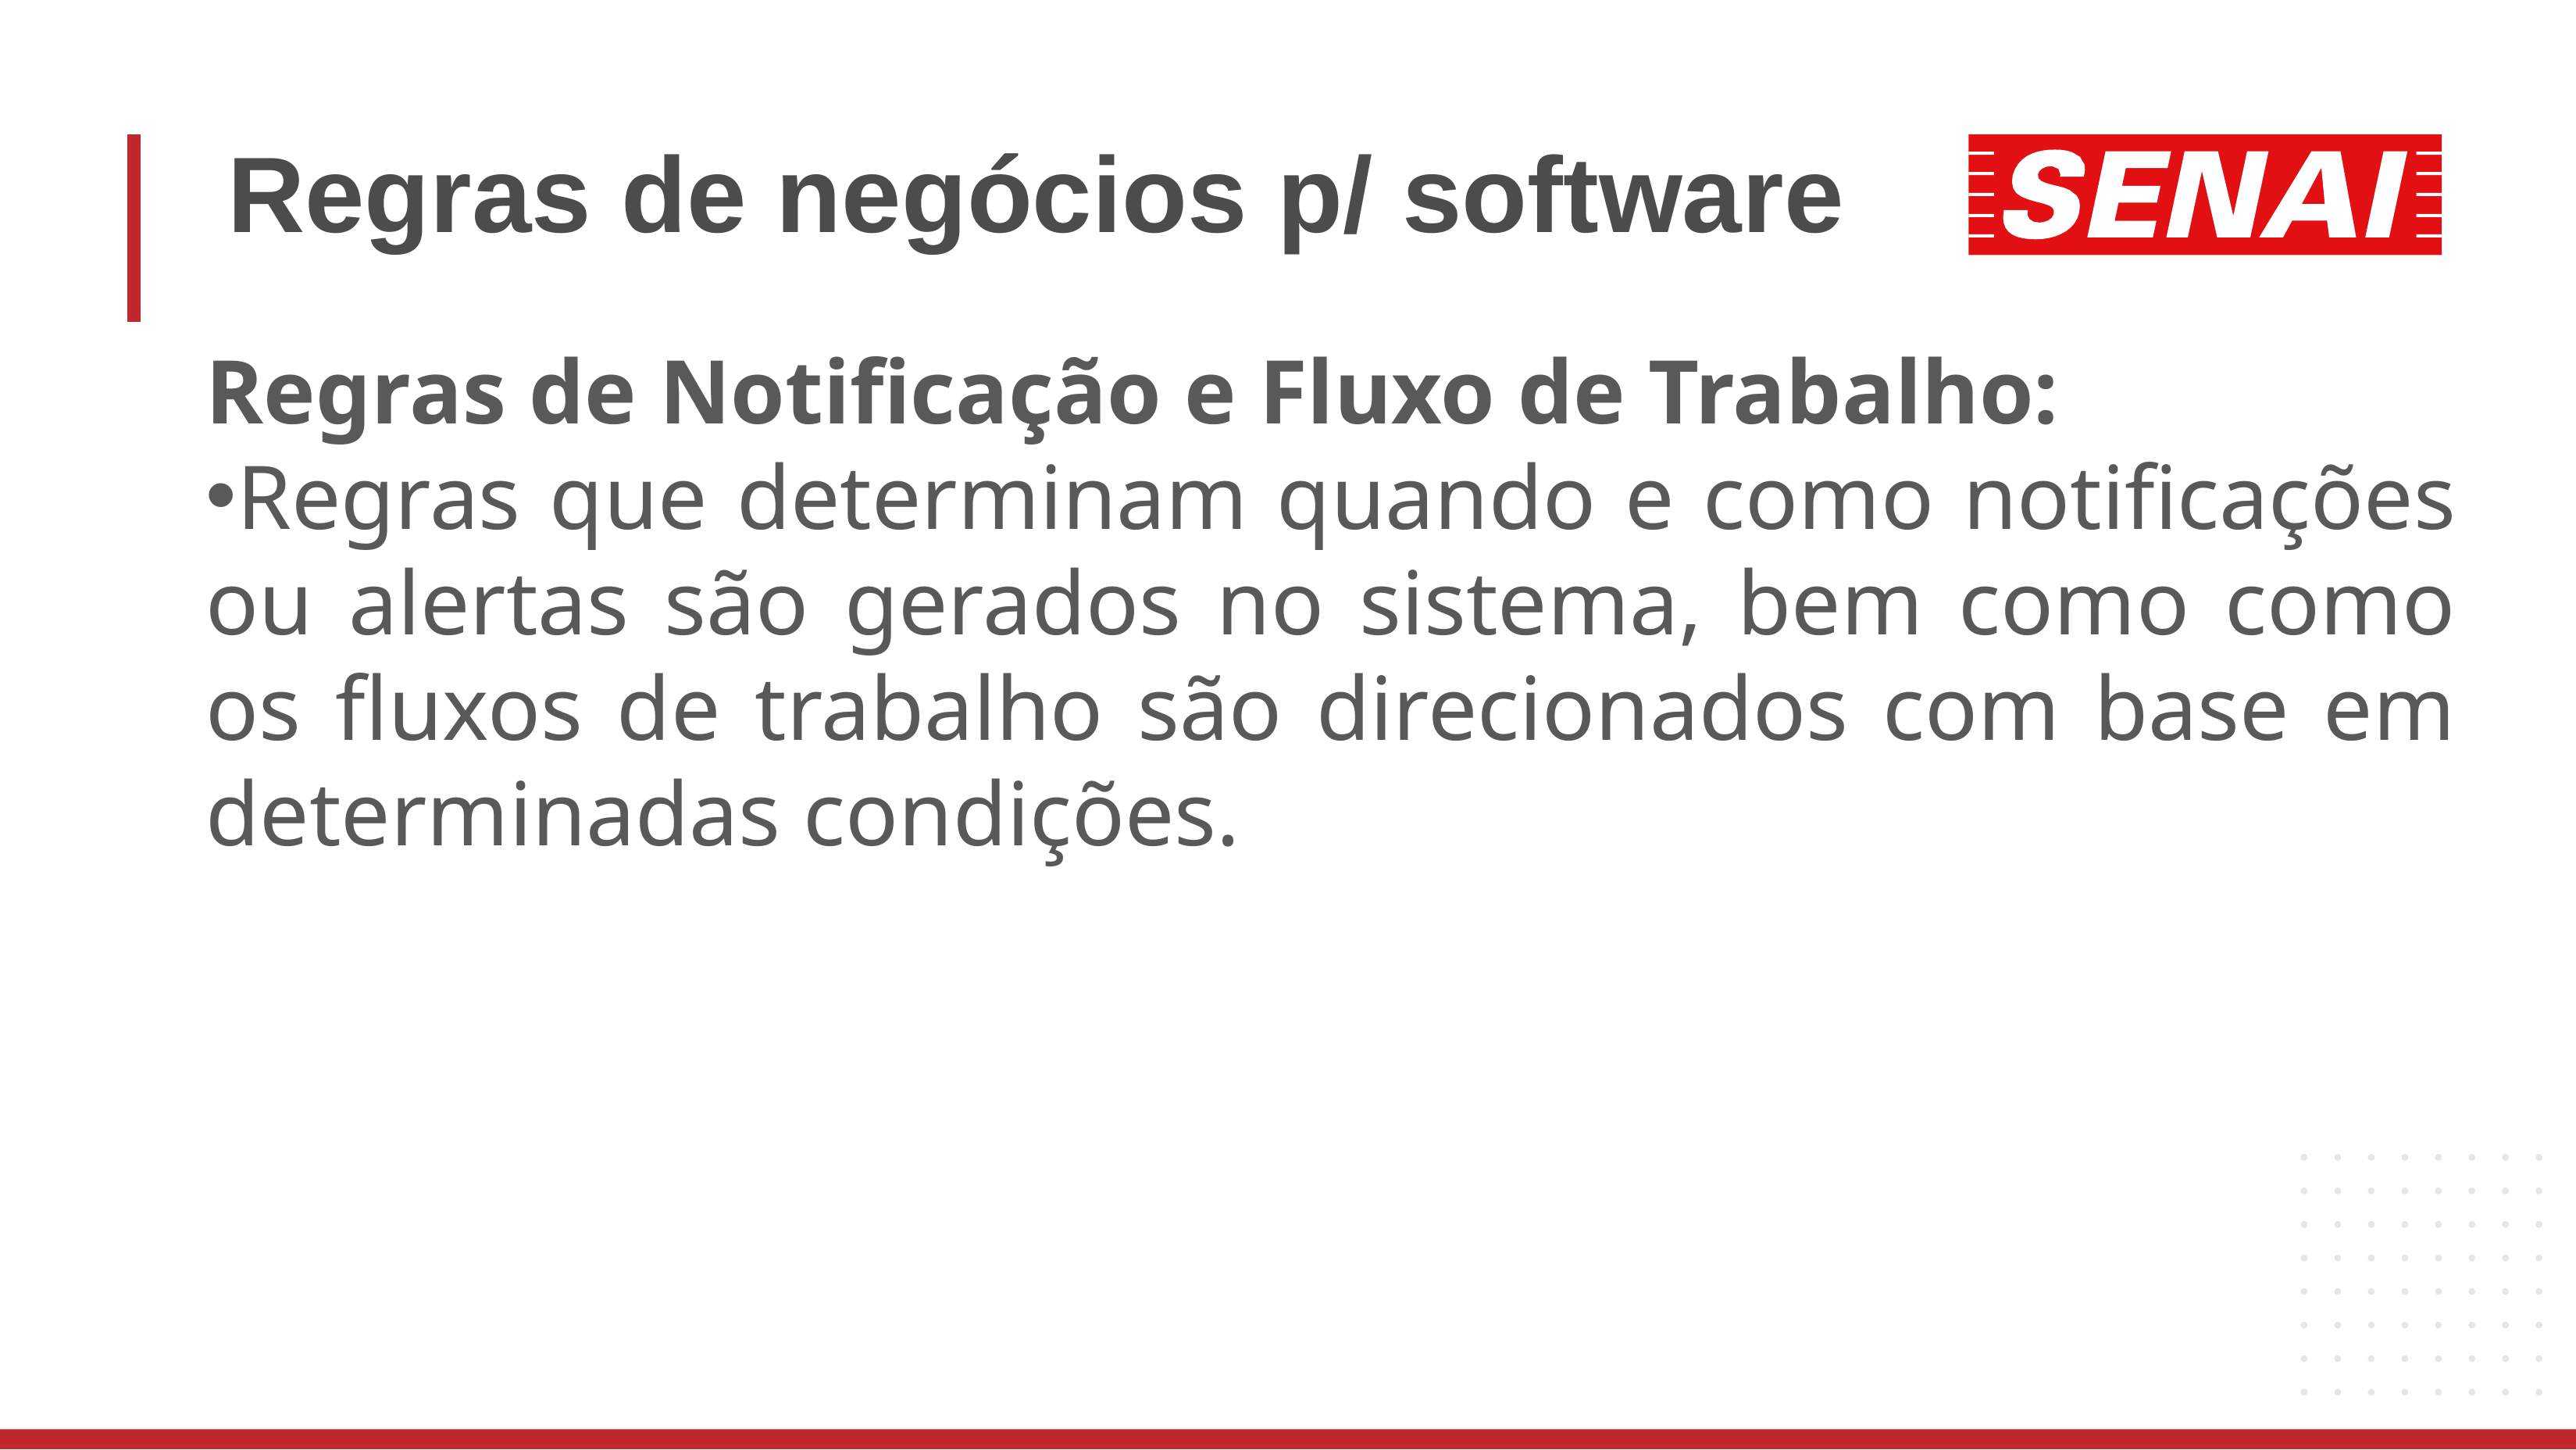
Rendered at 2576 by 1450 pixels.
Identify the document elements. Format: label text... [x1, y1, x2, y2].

text_box [2401, 1321, 2409, 1329]
text_box Regras de Notificação e Fluxo de Trabalho: Regras que determinam quando e como notificações ou alertas são gerados no sistema, bem como como os fluxos de trabalho são direcionados com base em determinadas condições. [194, 330, 2469, 975]
text_box [2401, 1188, 2409, 1195]
text_box [2334, 1321, 2342, 1329]
text_box [2367, 1321, 2375, 1329]
text_box [2468, 1321, 2476, 1329]
text_box [2435, 1254, 2442, 1262]
text_box [2502, 1288, 2509, 1295]
text_box [2334, 1188, 2342, 1195]
text_box [2535, 1321, 2542, 1329]
text_box [2535, 1154, 2542, 1161]
text_box [2334, 1254, 2342, 1262]
text_box [2502, 1321, 2509, 1329]
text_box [1968, 134, 2442, 255]
title Regras de negócios p/ software [226, 123, 1877, 330]
text_box [2300, 1388, 2308, 1396]
text_box [2468, 1355, 2476, 1362]
text_box [2535, 1188, 2542, 1195]
text_box [2334, 1388, 2342, 1396]
text_box [2502, 1154, 2509, 1161]
text_box [2300, 1221, 2308, 1228]
text_box [2435, 1154, 2442, 1161]
text_box [2535, 1388, 2542, 1396]
text_box [2535, 1288, 2542, 1295]
text_box [2435, 1288, 2442, 1295]
text_box [2300, 1154, 2308, 1161]
text_box [2300, 1321, 2308, 1329]
text_box [2401, 1221, 2409, 1228]
text_box [2367, 1355, 2375, 1362]
text_box [2300, 1355, 2308, 1362]
text_box [2435, 1321, 2442, 1329]
text_box [2435, 1355, 2442, 1362]
text_box [2367, 1388, 2375, 1396]
text_box [2468, 1154, 2476, 1161]
text_box [2535, 1254, 2542, 1262]
text_box [2334, 1355, 2342, 1362]
text_box [2300, 1188, 2308, 1195]
text_box [2401, 1388, 2409, 1396]
text_box [2435, 1221, 2442, 1228]
text_box [2334, 1221, 2342, 1228]
text_box [2300, 1254, 2308, 1262]
text_box [2502, 1188, 2509, 1195]
text_box [2401, 1254, 2409, 1262]
text_box [2401, 1355, 2409, 1362]
text_box [2435, 1388, 2442, 1396]
text_box [2468, 1188, 2476, 1195]
text_box [2502, 1388, 2509, 1396]
text_box [2502, 1254, 2509, 1262]
text_box [2367, 1154, 2375, 1161]
text_box [2535, 1355, 2542, 1362]
text_box [2502, 1355, 2509, 1362]
text_box [2401, 1154, 2409, 1161]
text_box [2367, 1288, 2375, 1295]
text_box [2367, 1254, 2375, 1262]
text_box [2502, 1221, 2509, 1228]
text_box [2468, 1388, 2476, 1396]
text_box [2300, 1288, 2308, 1295]
text_box [2468, 1221, 2476, 1228]
text_box [2367, 1188, 2375, 1195]
text_box [2535, 1221, 2542, 1228]
text_box [2468, 1254, 2476, 1262]
text_box [2334, 1288, 2342, 1295]
text_box [2468, 1288, 2476, 1295]
text_box [2401, 1288, 2409, 1295]
text_box [0, 1429, 2576, 1449]
text_box [2435, 1188, 2442, 1195]
text_box [2367, 1221, 2375, 1228]
text_box [2334, 1154, 2342, 1161]
